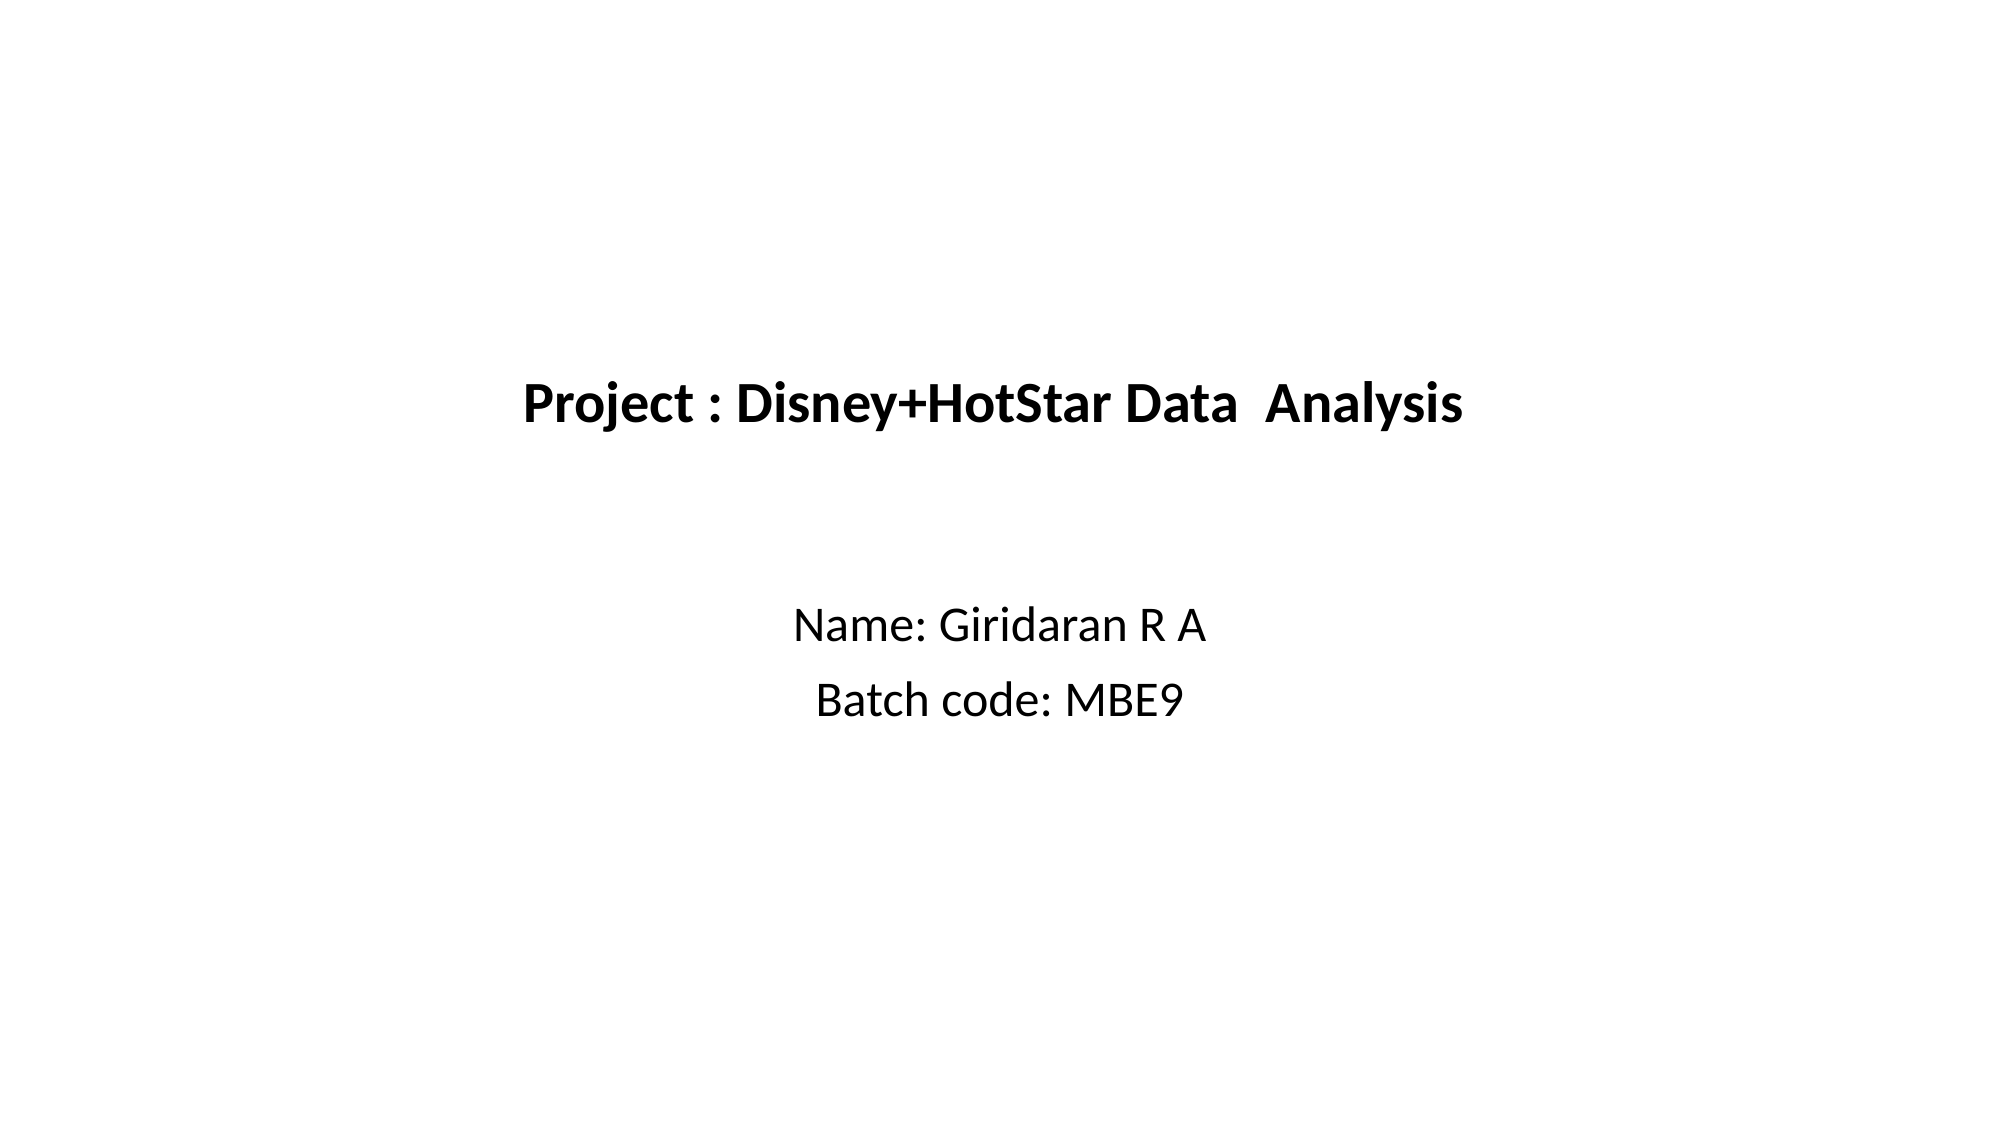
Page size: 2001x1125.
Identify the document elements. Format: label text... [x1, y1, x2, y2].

subtitle Name: Giridaran R A Batch code: MBE9 [249, 590, 1750, 863]
title Project : Disney+HotStar Data Analysis [249, 184, 1750, 576]
